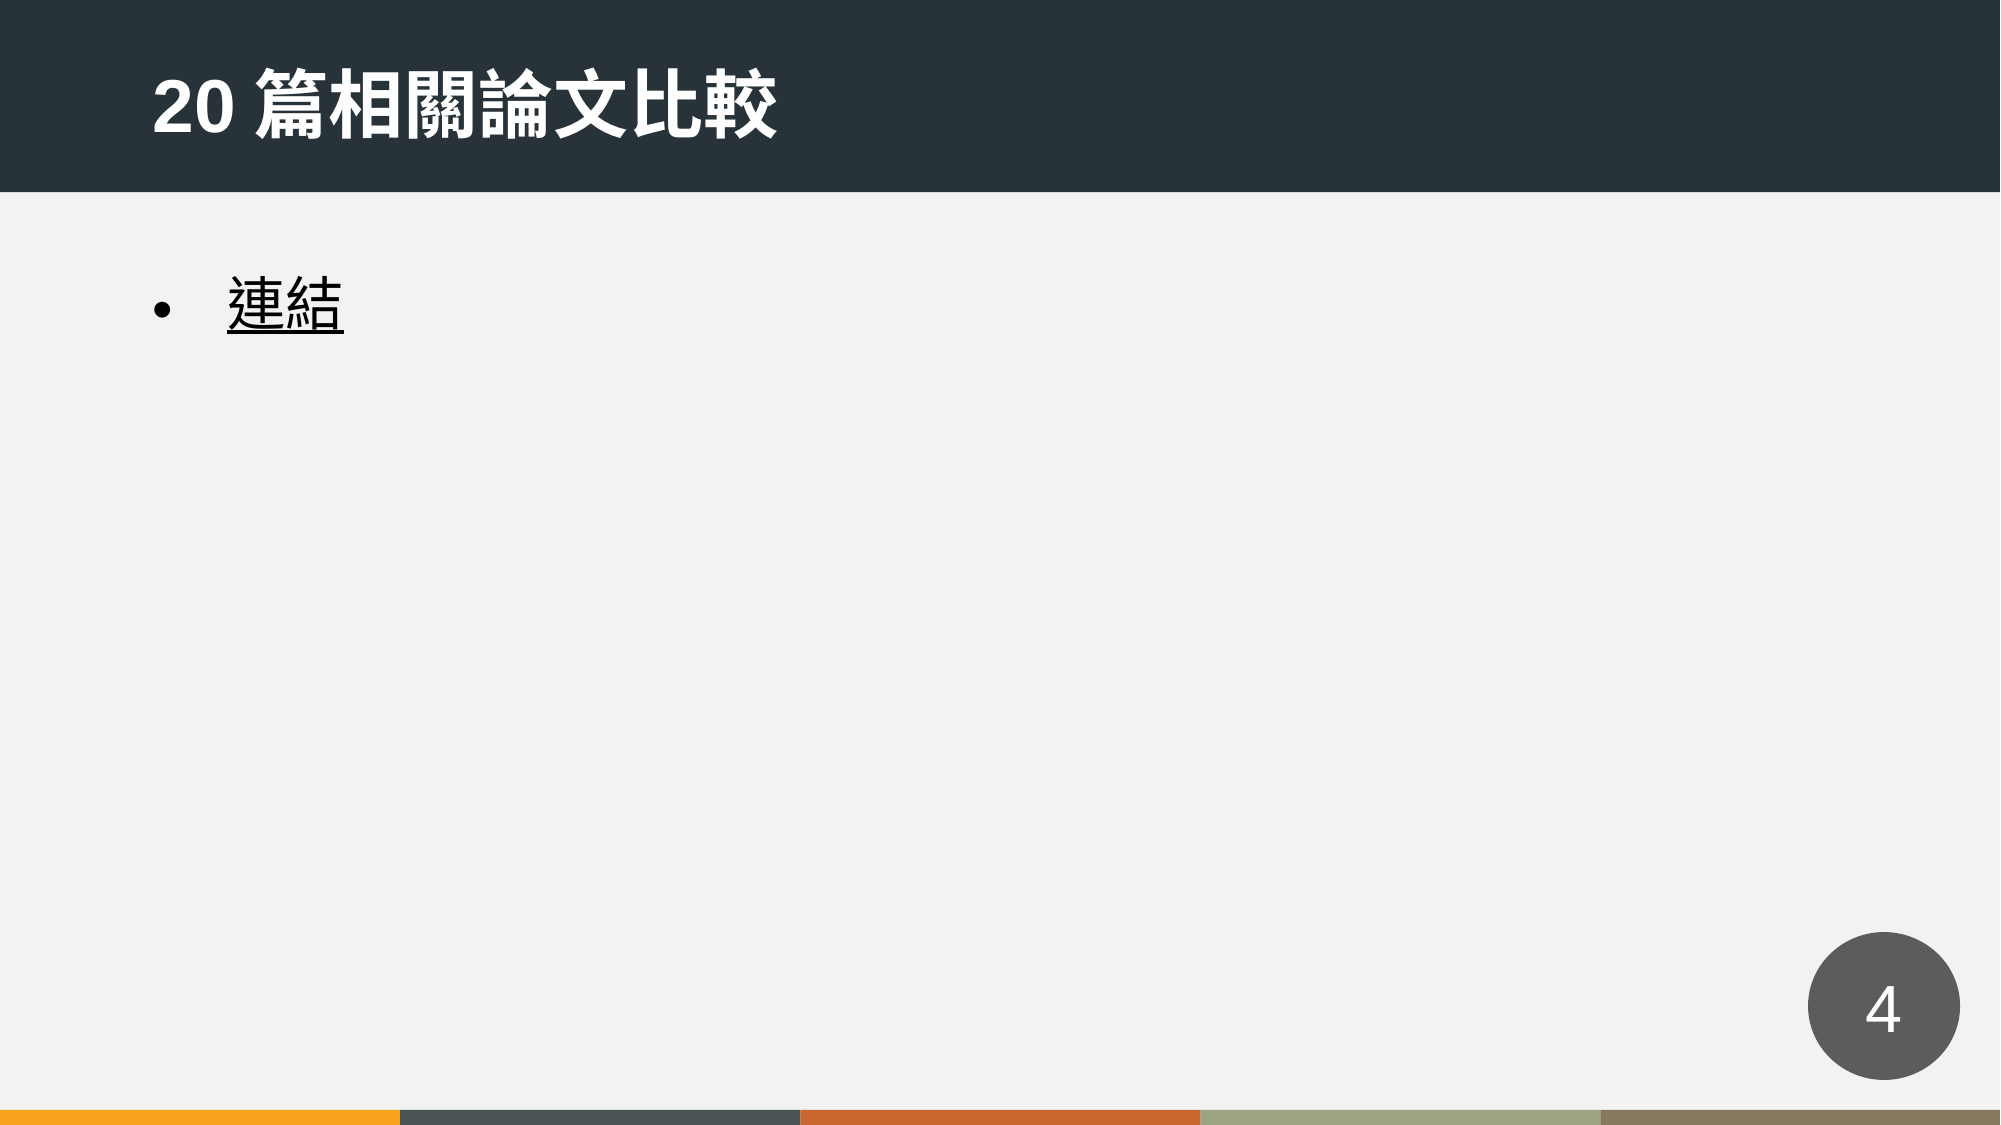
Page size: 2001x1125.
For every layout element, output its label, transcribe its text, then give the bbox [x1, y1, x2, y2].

text_box 連結 [137, 259, 1808, 779]
slide_number 4 [1808, 932, 1961, 1080]
text_box 20篇相關論文比較 [137, 49, 1863, 160]
